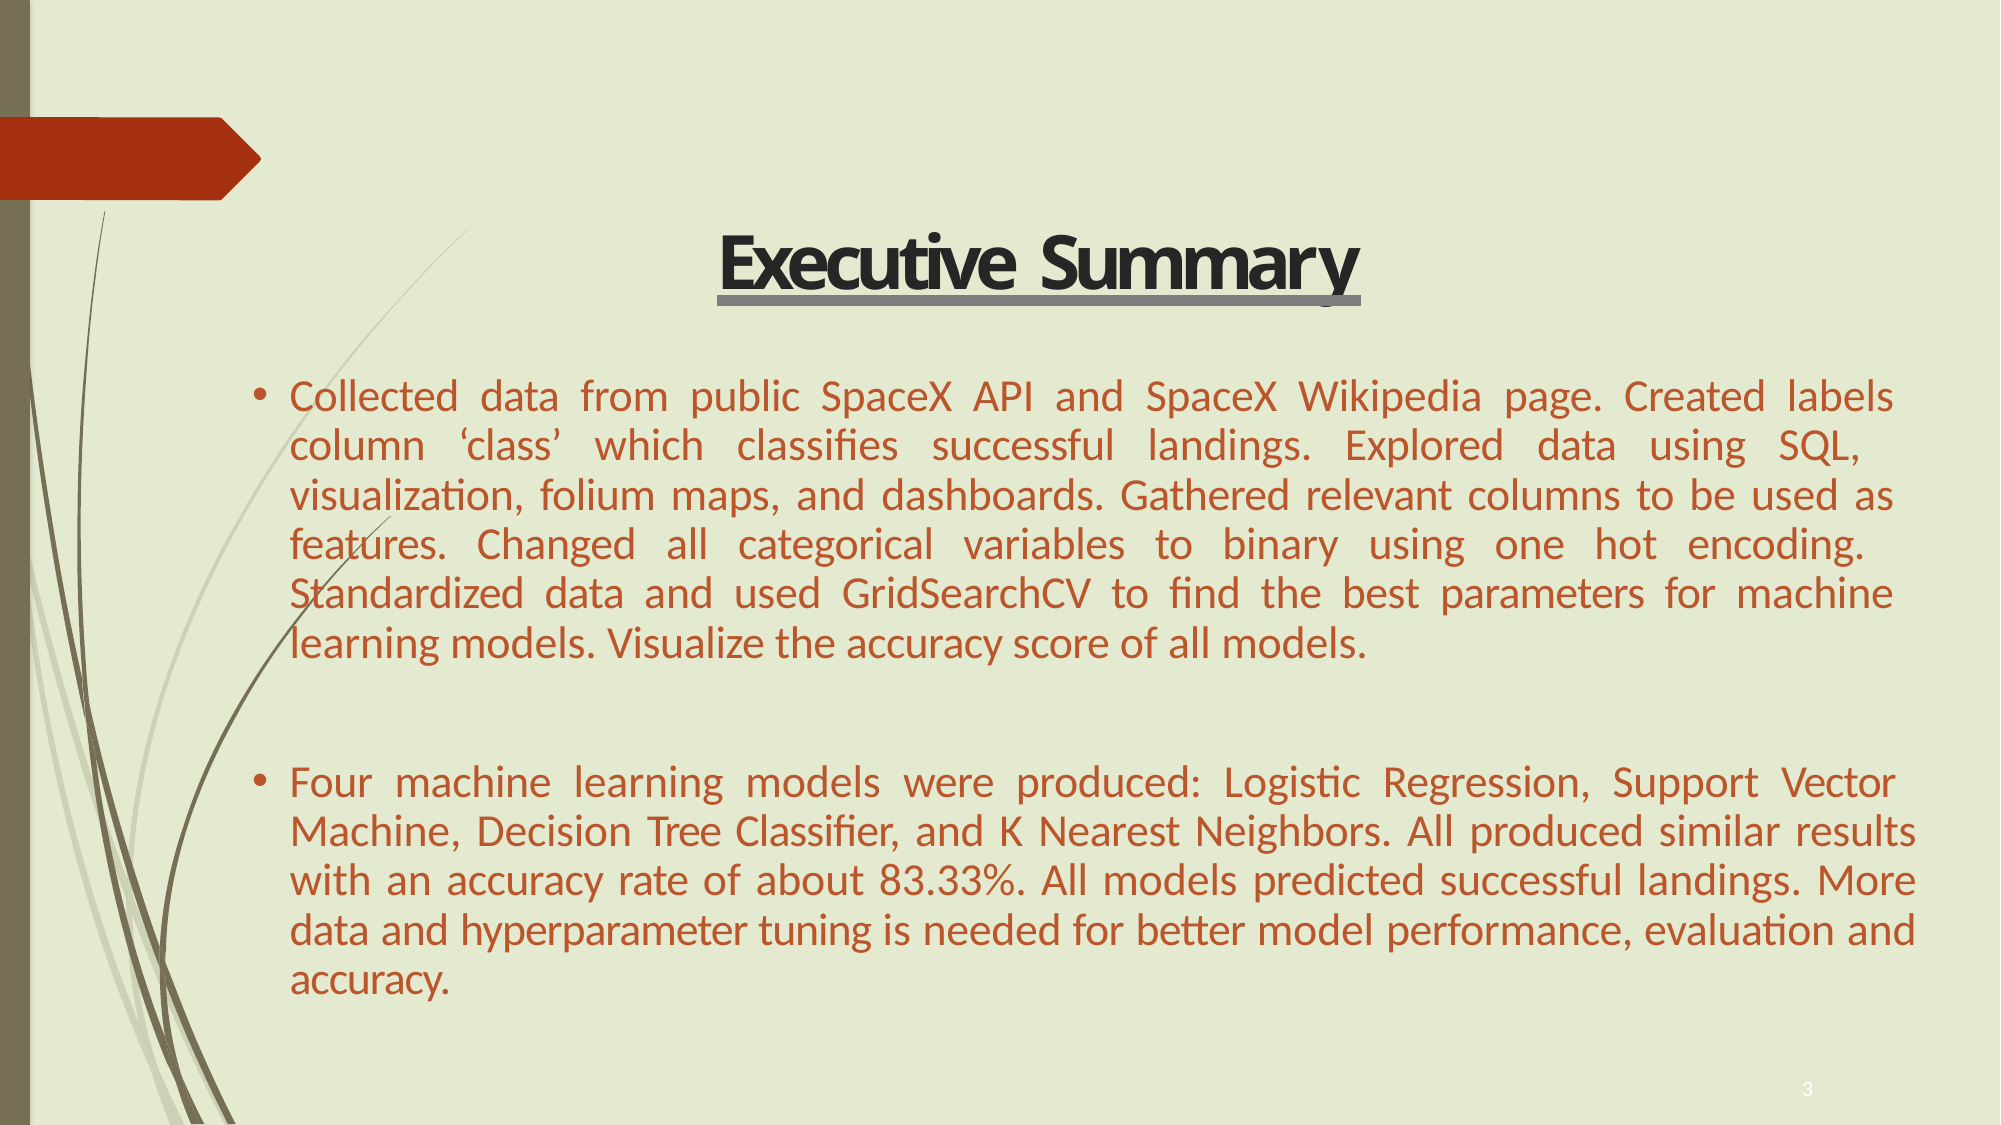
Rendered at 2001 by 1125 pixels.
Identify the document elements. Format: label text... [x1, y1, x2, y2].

text_box 3 [1795, 1077, 1820, 1101]
text_box Collected data from public SpaceX API and SpaceX Wikipedia page. Created labels column ‘class’ which classifies successful landings. Explored data using SQL, visualization, folium maps, and dashboards. Gathered relevant columns to be used as features. Changed all categorical variables to binary using one hot encoding. Standardized data and used GridSearchCV to find the best parameters for machine learning models. Visualize the accuracy score of all models. Four machine learning models were produced: Logistic Regression, Support Vector Machine, Decision Tree Classifier, and K Nearest Neighbors. All produced similar results with an accuracy rate of about 83.33%. All models predicted successful landings. More data and hyperparameter tuning is needed for better model performance, evaluation and accuracy. [249, 364, 1918, 1005]
title Executive Summary [200, 111, 1850, 403]
